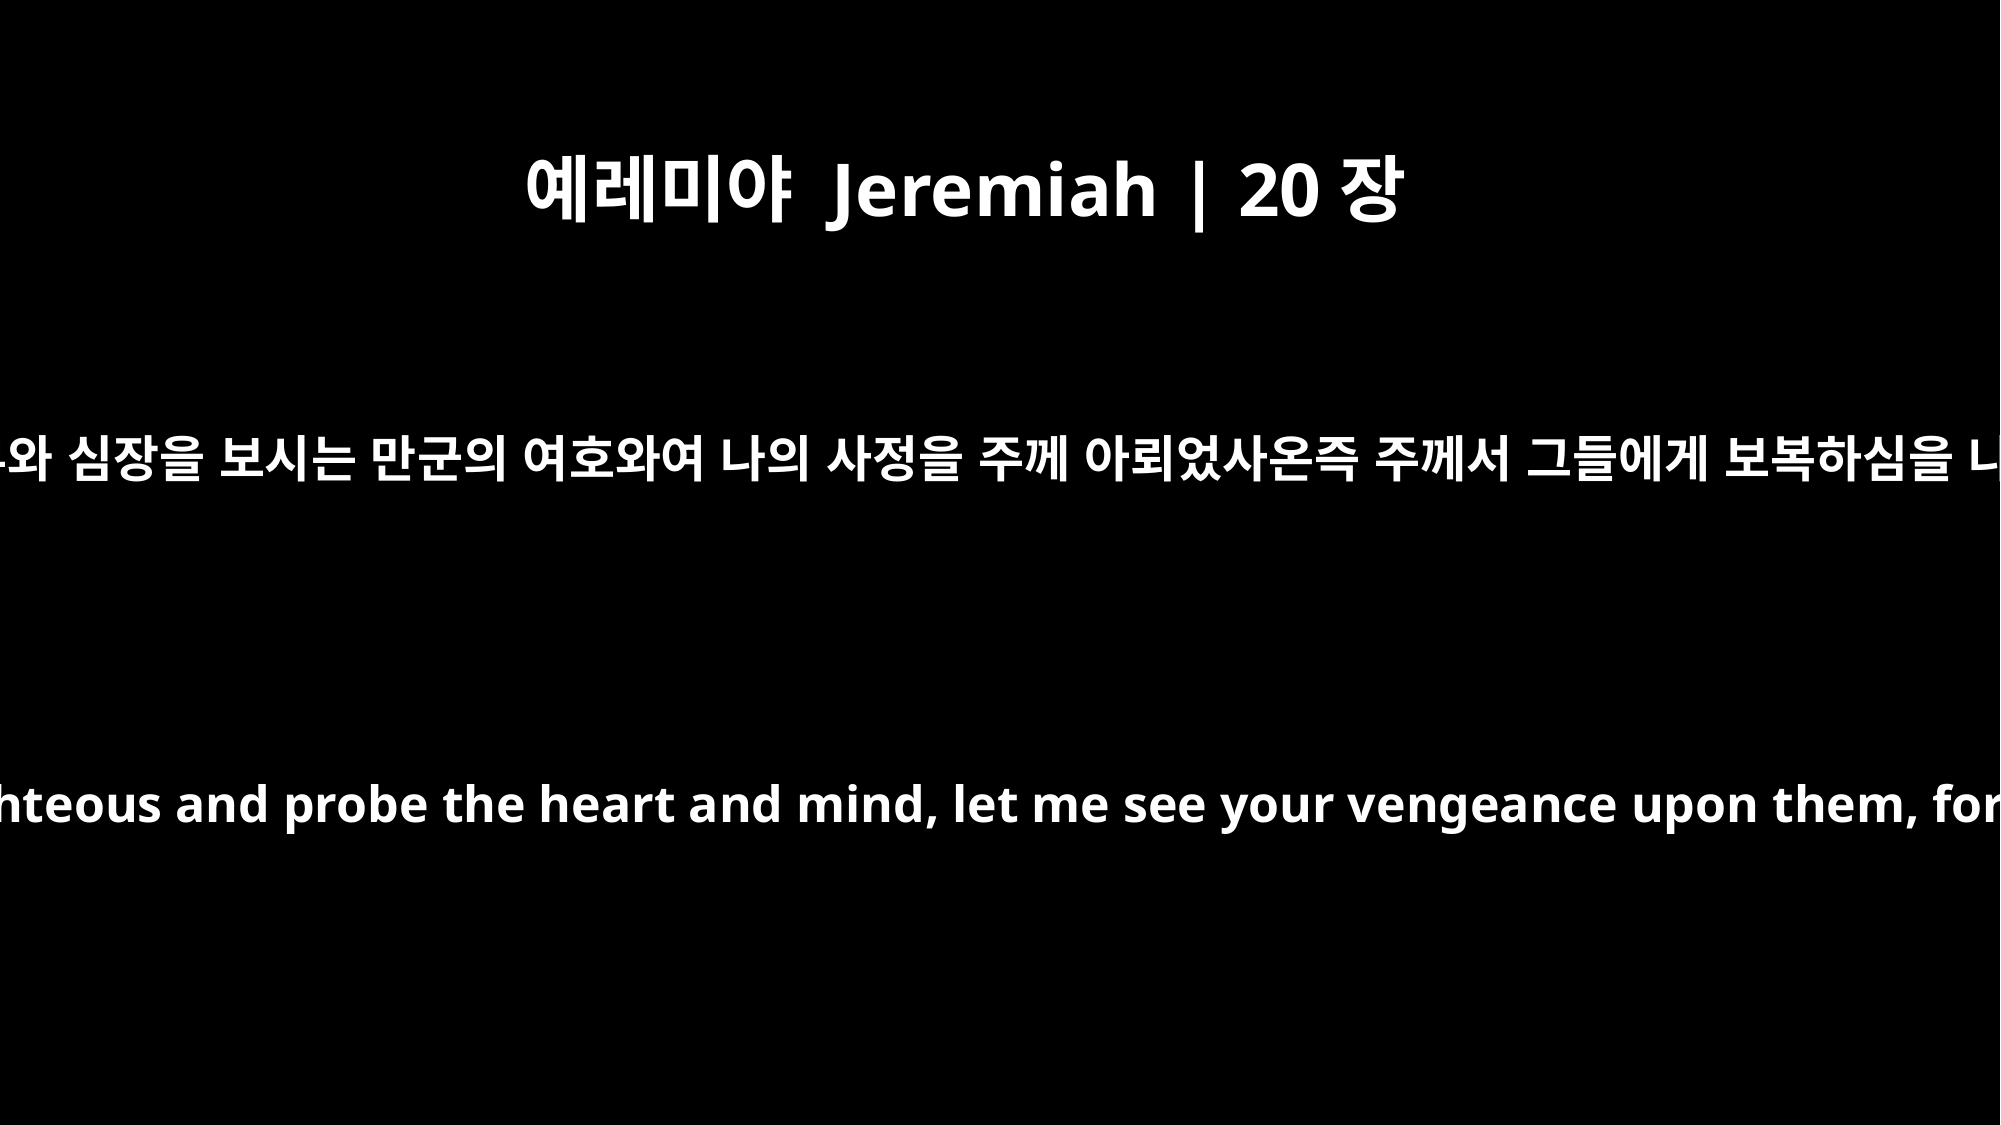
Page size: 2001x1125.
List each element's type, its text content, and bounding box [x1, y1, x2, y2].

text_box O LORD Almighty, you who examine the righteous and probe the heart and mind, let me see your vengeance upon them, for to you I have committed my cause. [0, 764, 2000, 840]
text_box 예레미야 Jeremiah | 20장 [510, 136, 1422, 239]
text_box 12 의인을 시험하사 그 폐부와 심장을 보시는 만군의 여호와여 나의 사정을 주께 아뢰었사온즉 주께서 그들에게 보복하심을 나에게 보게 하옵소서 [0, 359, 2000, 495]
